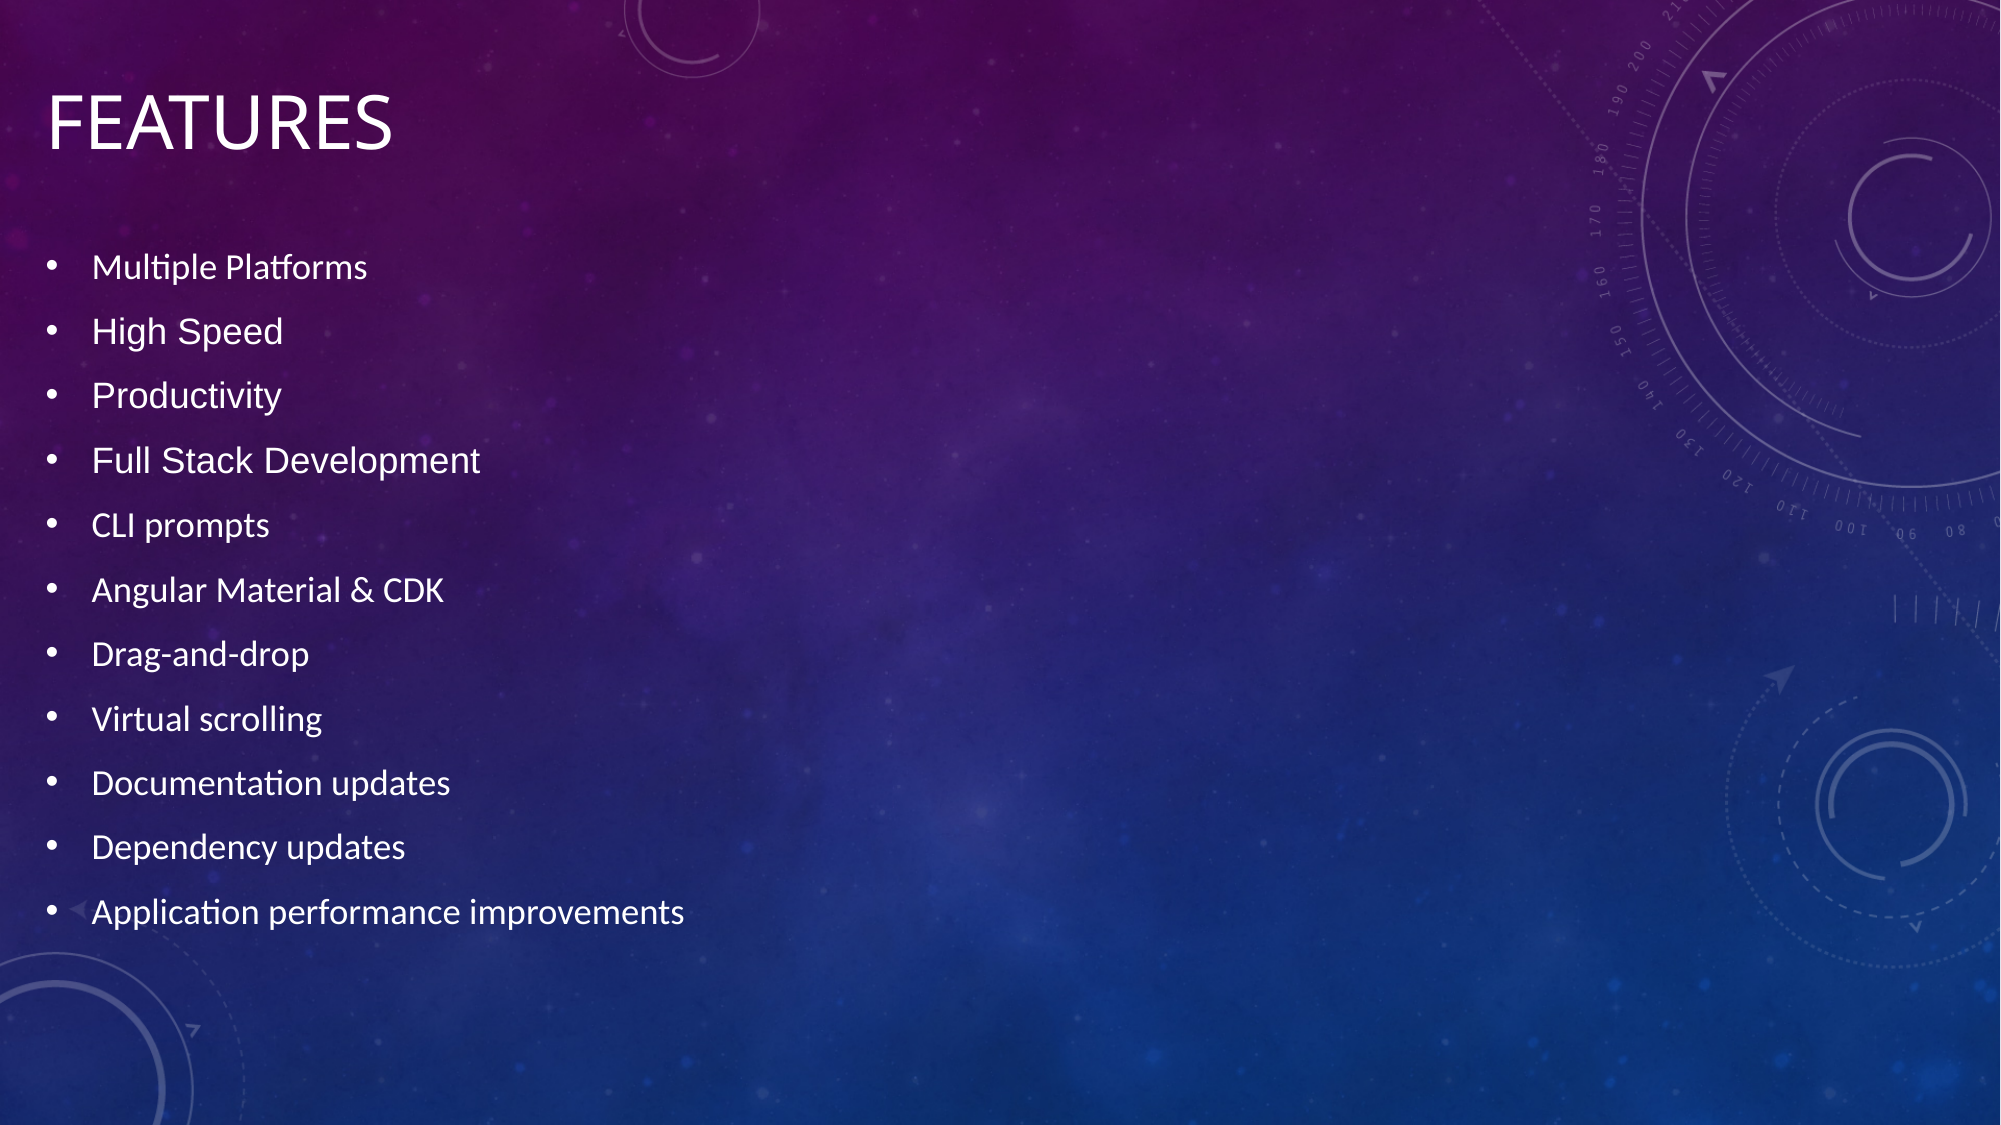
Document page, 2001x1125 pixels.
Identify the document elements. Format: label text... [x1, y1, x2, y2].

picture [0, 0, 2001, 1125]
list Multiple Platforms High Speed Productivity Full Stack Development CLI prompts Angular Material & CDK Drag-and-drop Virtual scrolling Documentation updates Dependency updates Application performance improvements [30, 235, 1693, 946]
title Features [30, 58, 2000, 180]
